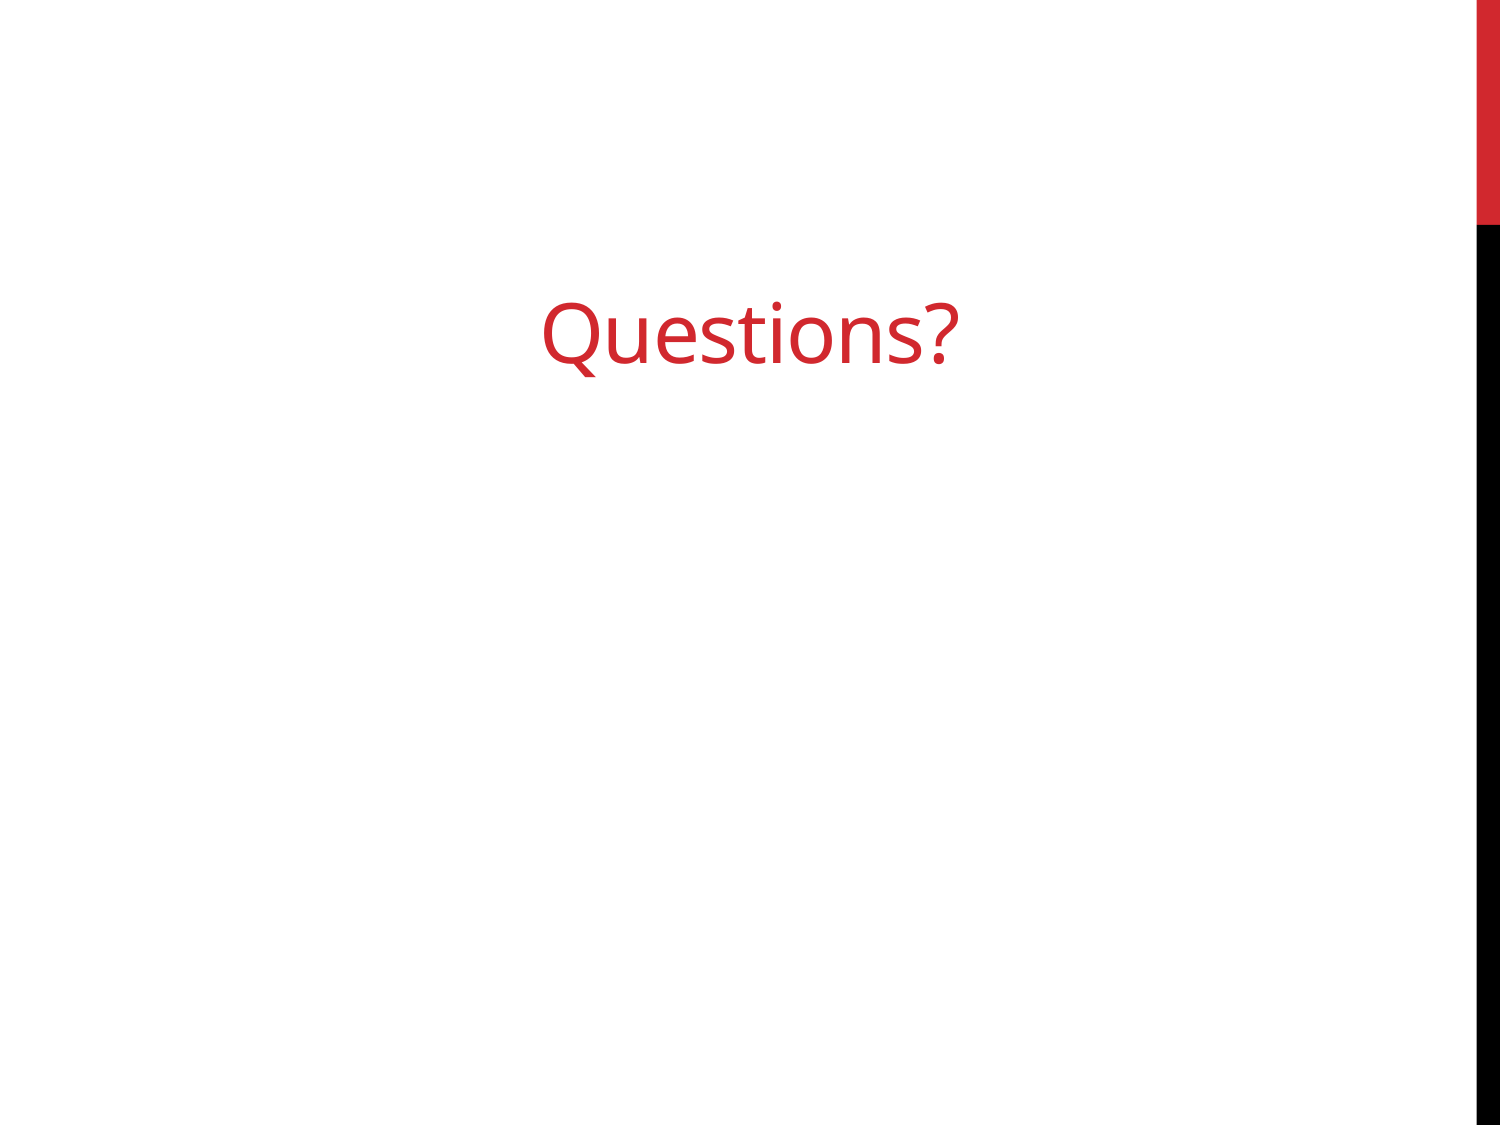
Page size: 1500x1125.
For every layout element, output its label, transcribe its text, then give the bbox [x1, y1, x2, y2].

title Questions? [275, 162, 1225, 388]
